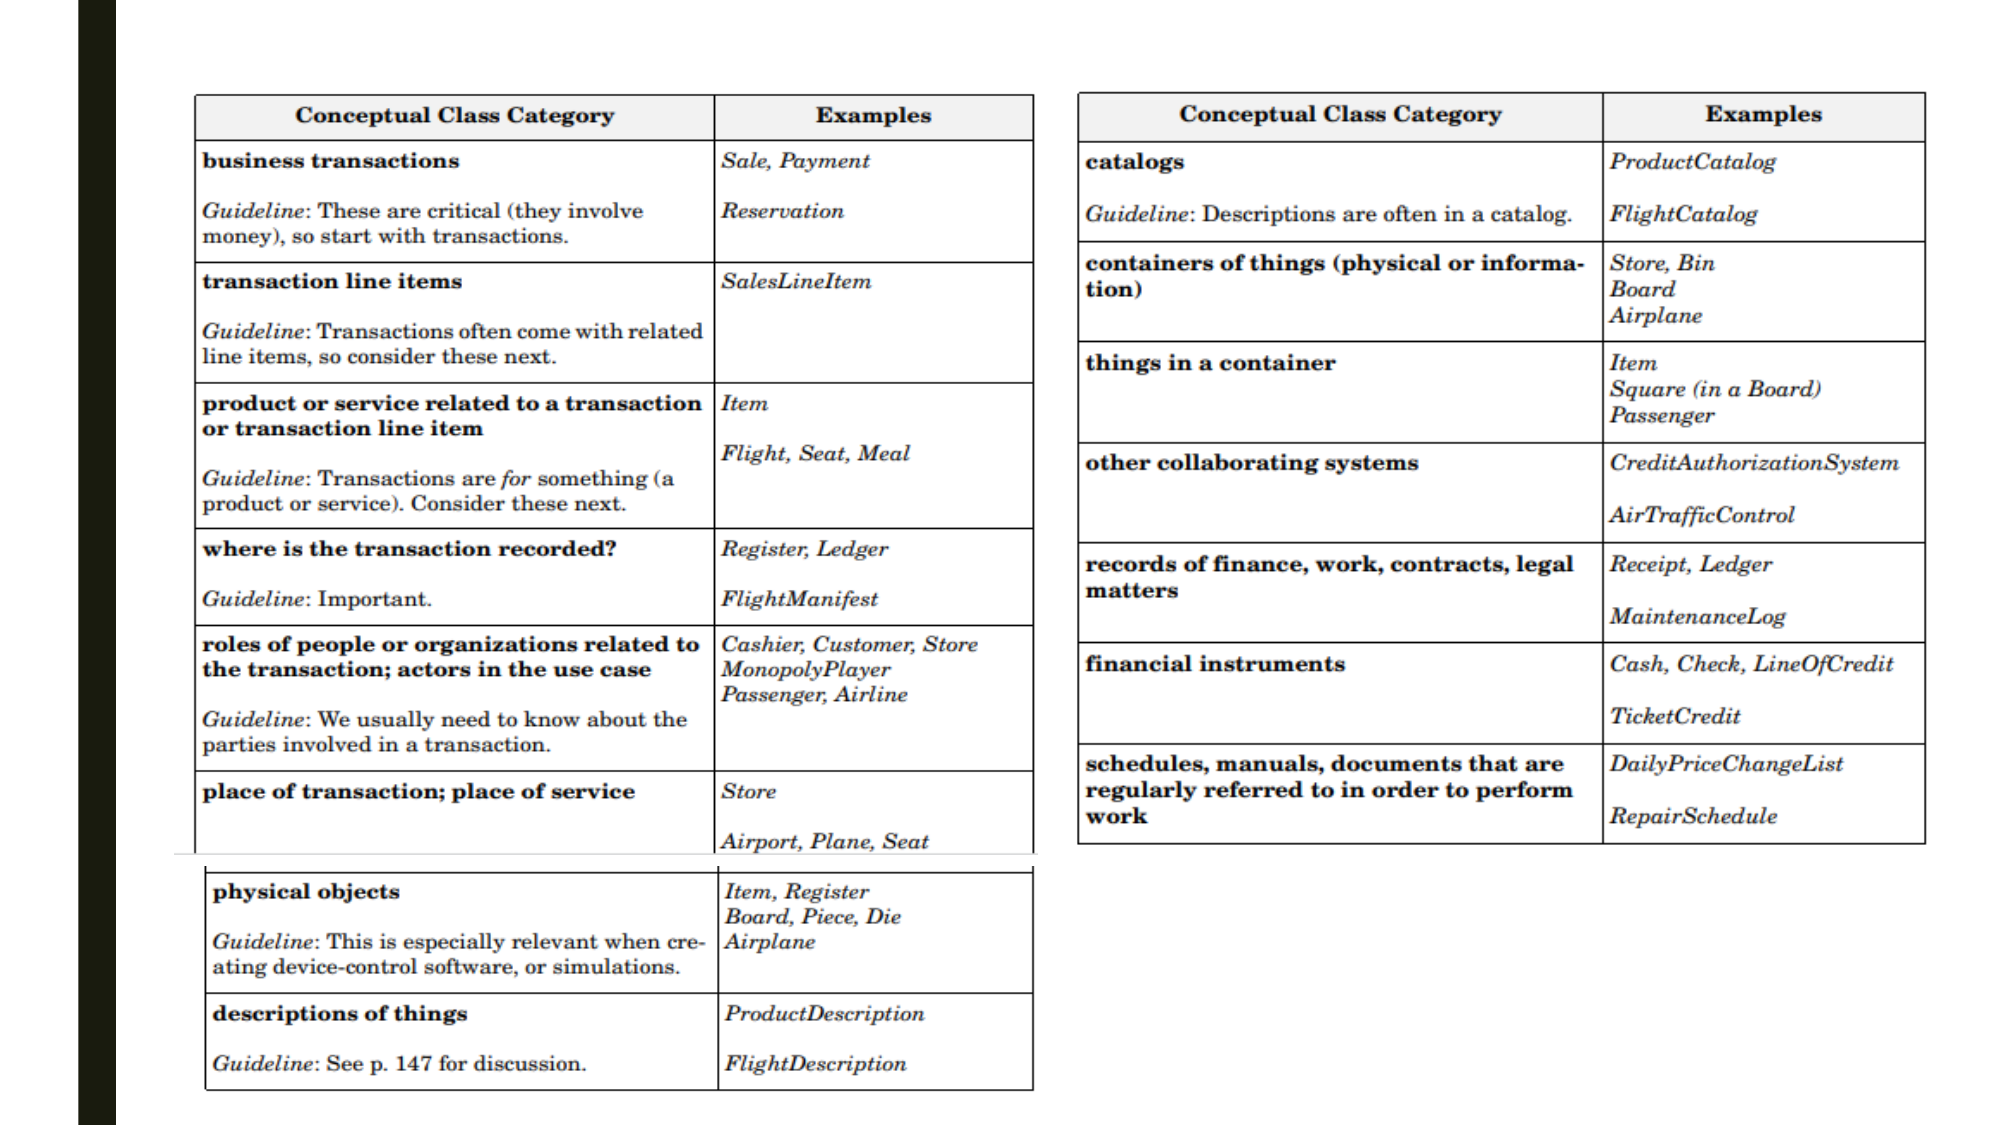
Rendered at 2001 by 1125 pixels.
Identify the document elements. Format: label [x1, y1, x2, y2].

picture [174, 71, 1038, 855]
picture [1049, 71, 1968, 858]
picture [144, 866, 1063, 1099]
